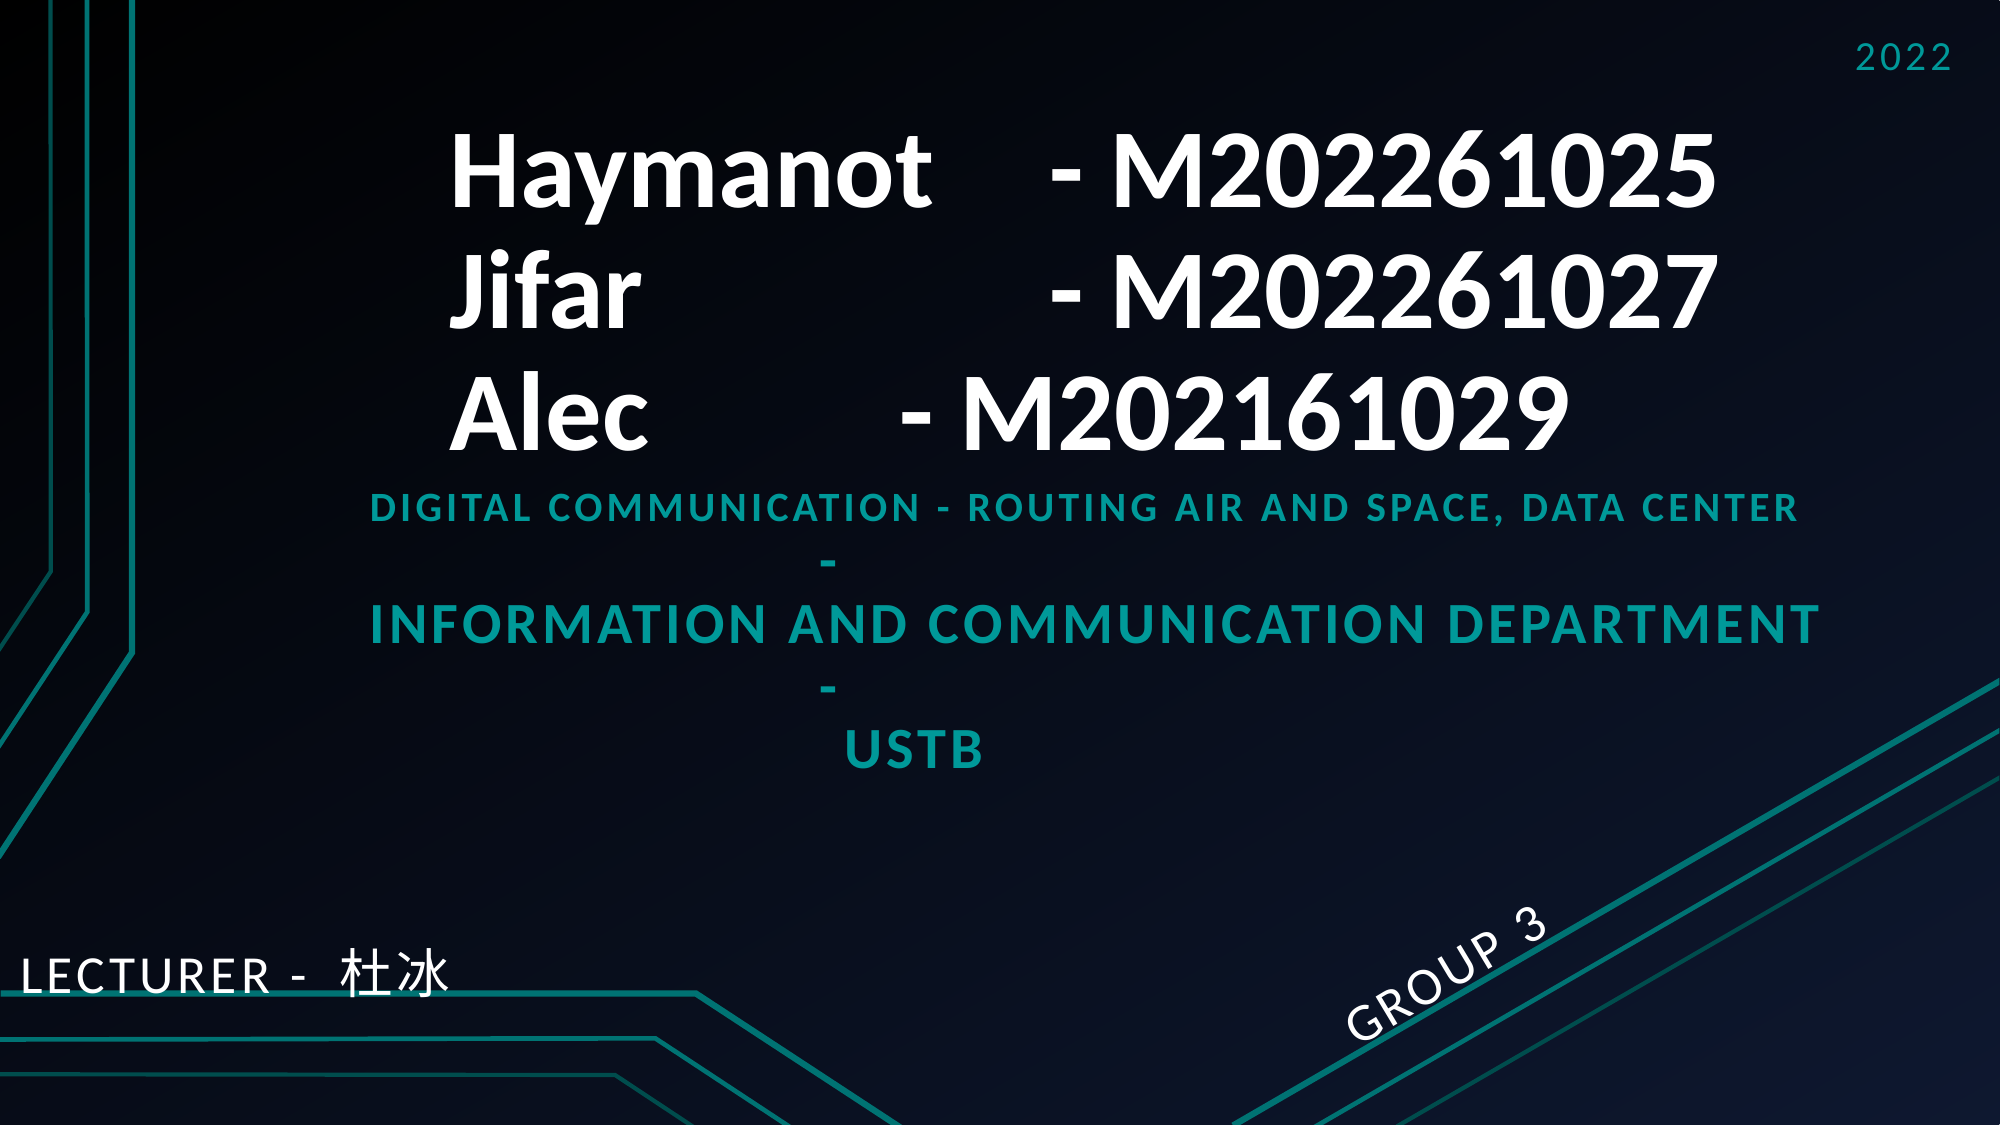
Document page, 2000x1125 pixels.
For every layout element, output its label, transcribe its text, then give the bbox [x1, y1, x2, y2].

text_box 2022 [1821, 24, 1980, 91]
subtitle DIGITAL Communication - ROUTING AIR AND SPACE, DATA CENTER - information and communication department - ustb [199, 474, 1896, 796]
text_box GROUP 3 [1312, 750, 1785, 1077]
text_box Haymanot - M202261025 Jifar - M202261027 Alec - M202161029 [429, 99, 1937, 499]
text_box Lecturer - 杜冰 [0, 937, 569, 1016]
